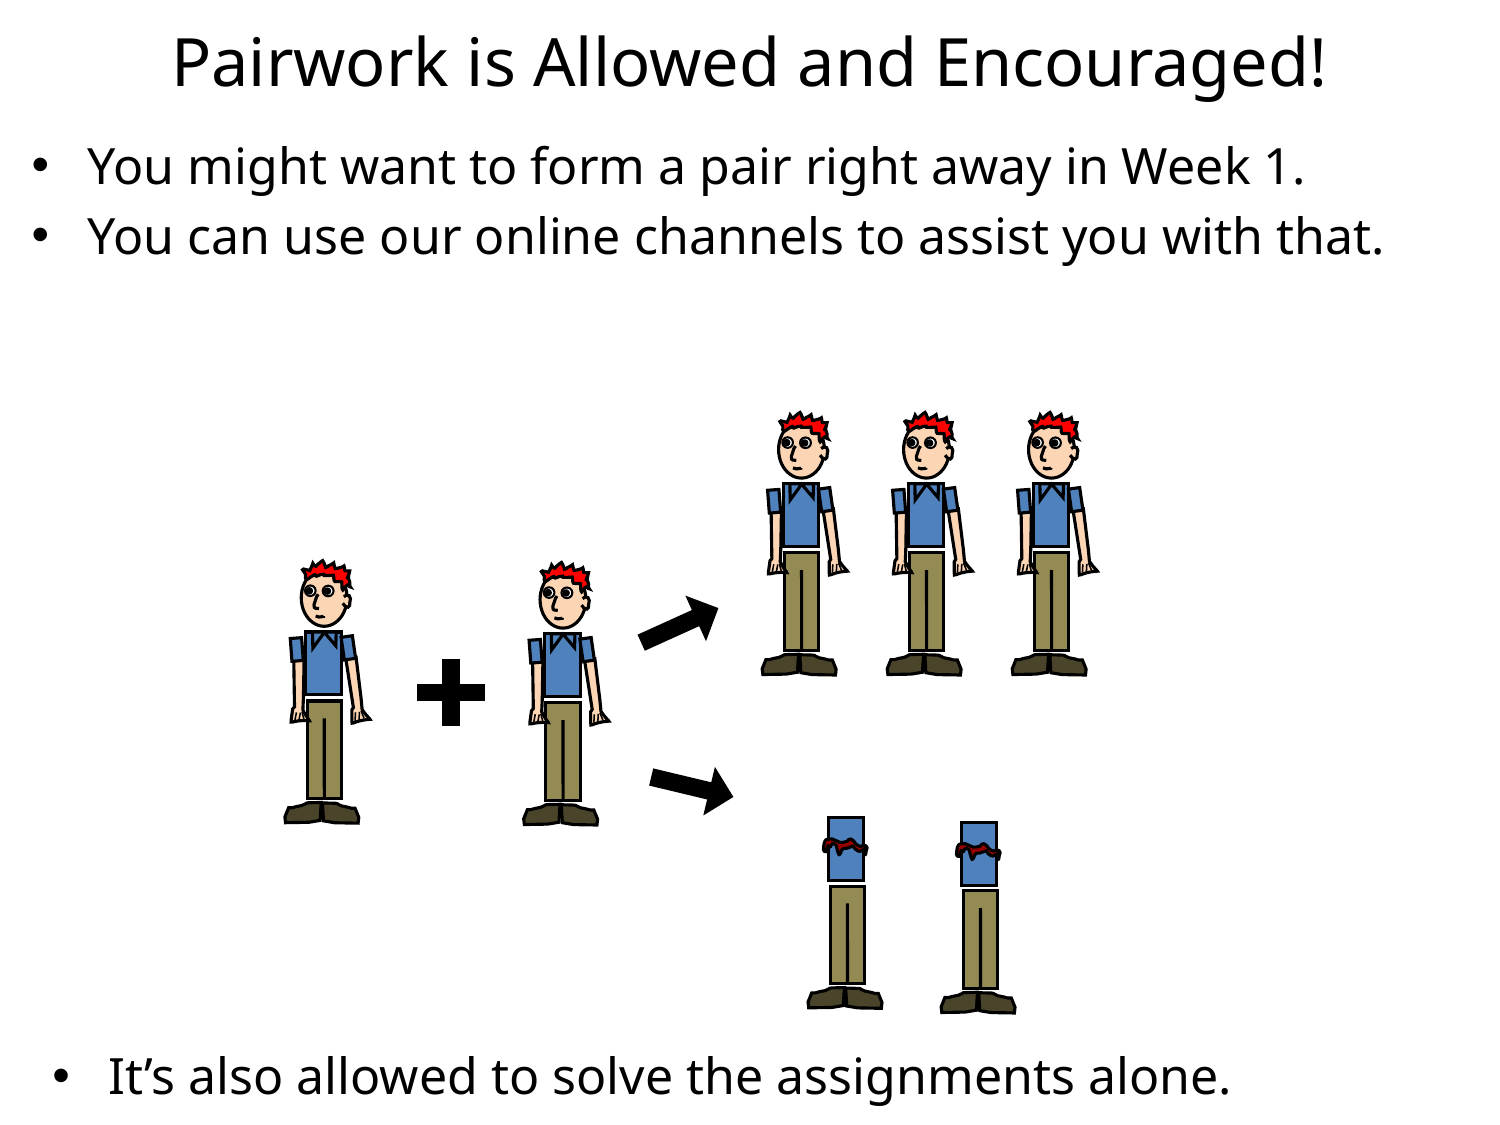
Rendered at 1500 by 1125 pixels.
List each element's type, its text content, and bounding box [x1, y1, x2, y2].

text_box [940, 805, 1016, 1014]
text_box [419, 660, 483, 724]
text_box It’s also allowed to solve the assignments alone. [37, 1037, 1500, 1125]
text_box You might want to form a pair right away in Week 1. You can use our online channels to assist you with that. [16, 127, 1500, 350]
title Pairwork is Allowed and Encouraged! [0, 12, 1500, 125]
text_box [652, 762, 735, 813]
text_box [886, 412, 976, 676]
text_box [807, 800, 883, 1009]
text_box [1011, 412, 1101, 676]
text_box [523, 562, 612, 826]
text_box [284, 560, 373, 824]
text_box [639, 599, 723, 651]
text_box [761, 412, 851, 676]
